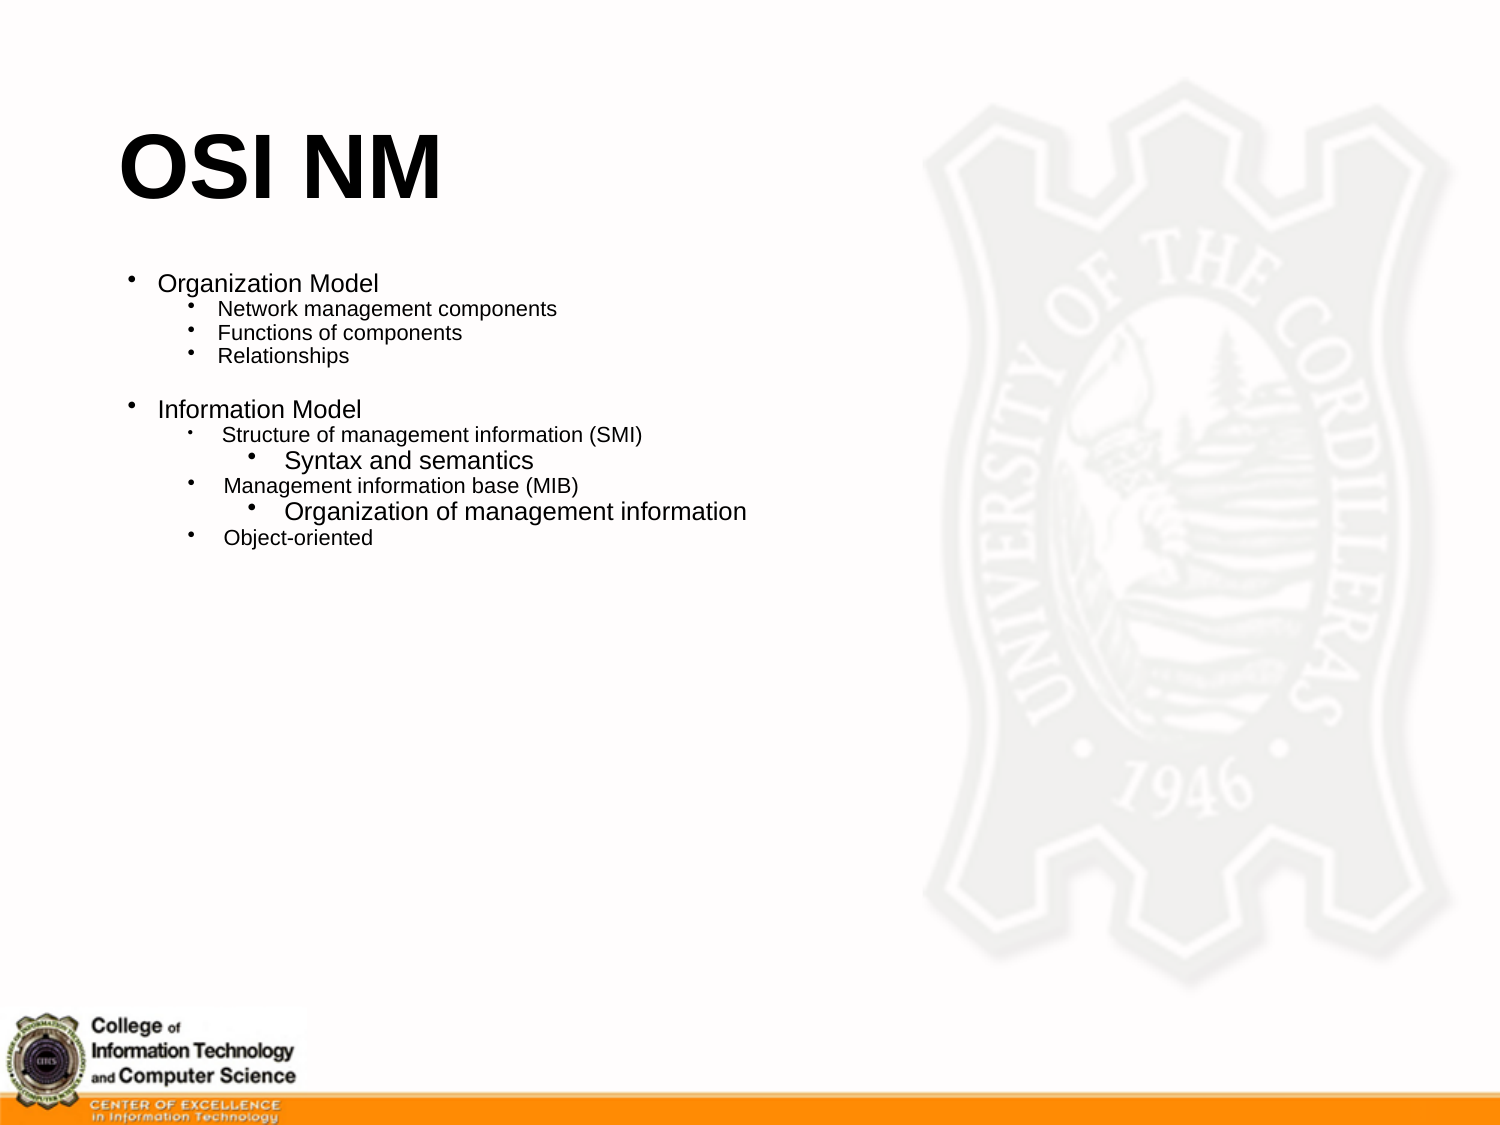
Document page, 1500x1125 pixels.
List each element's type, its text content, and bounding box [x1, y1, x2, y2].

picture [0, 0, 1500, 1125]
list Organization Model Network management components Functions of components Relationships Information Model Structure of management information (SMI) Syntax and semantics Management information base (MIB) Organization of management information Object-oriented [112, 262, 1438, 563]
title OSI NM [103, 59, 1397, 278]
